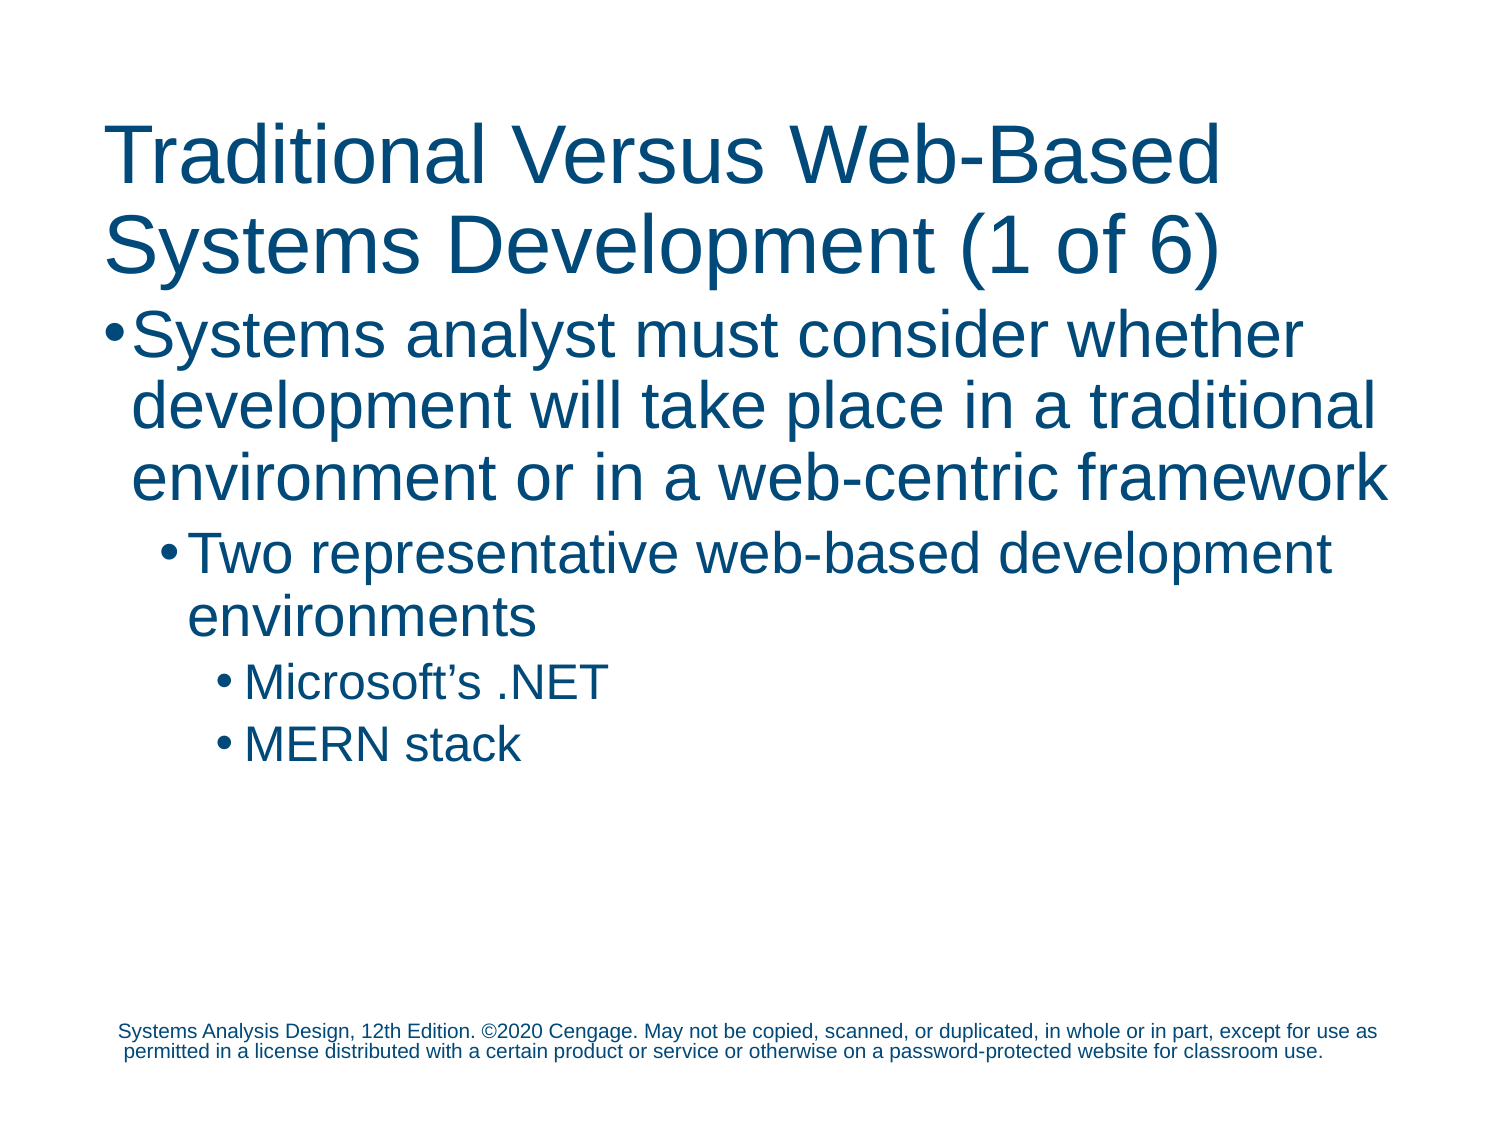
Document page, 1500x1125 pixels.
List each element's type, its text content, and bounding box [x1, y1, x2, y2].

list Systems analyst must consider whether development will take place in a traditional environment or in a web-centric framework Two representative web-based development environments Microsoft’s .NET MERN stack [103, 299, 1397, 1009]
footer Systems Analysis Design, 12th Edition. ©2020 Cengage. May not be copied, scanned, or duplicated, in whole or in part, except for use as permitted in a license distributed with a certain product or service or otherwise on a password-protected website for classroom use. [103, 1009, 1397, 1070]
title Traditional Versus Web-Based Systems Development (1 of 6) [103, 111, 1397, 243]
